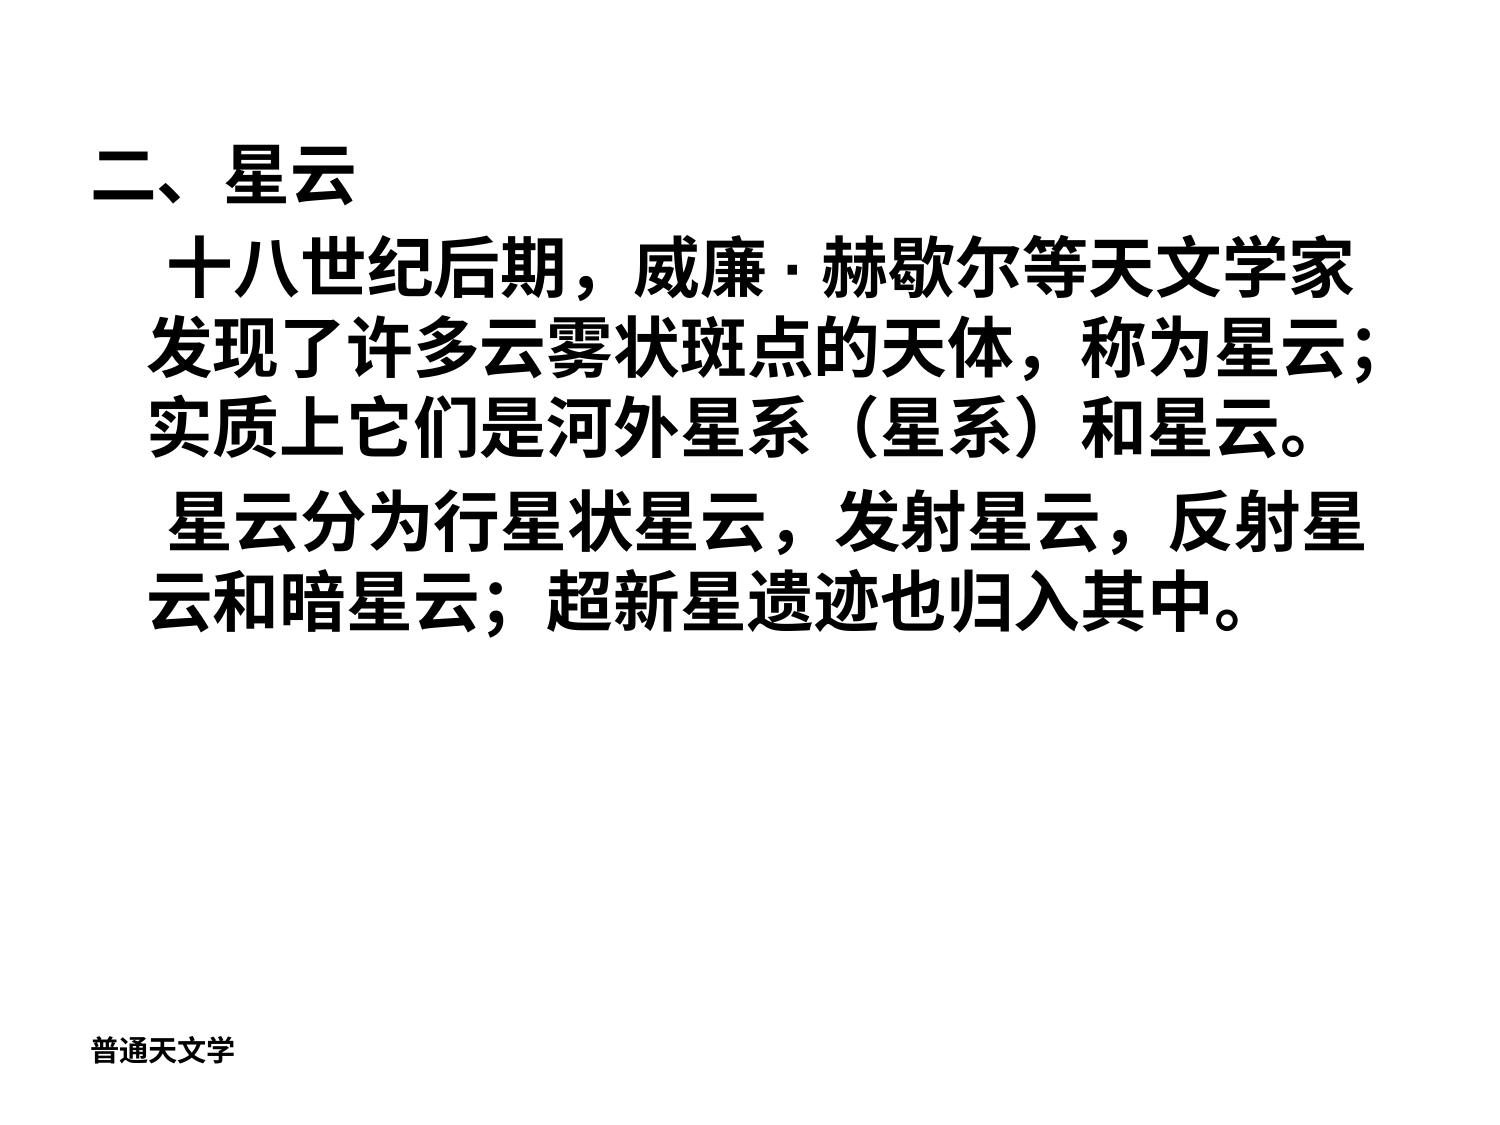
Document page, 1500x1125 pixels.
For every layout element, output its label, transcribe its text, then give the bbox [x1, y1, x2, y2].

slide_number 普通天文学 [74, 1024, 426, 1103]
list 二、星云 十八世纪后期，威廉·赫歇尔等天文学家发现了许多云雾状斑点的天体，称为星云；实质上它们是河外星系（星系）和星云。 星云分为行星状星云，发射星云，反射星云和暗星云；超新星遗迹也归入其中。 [75, 125, 1425, 1005]
